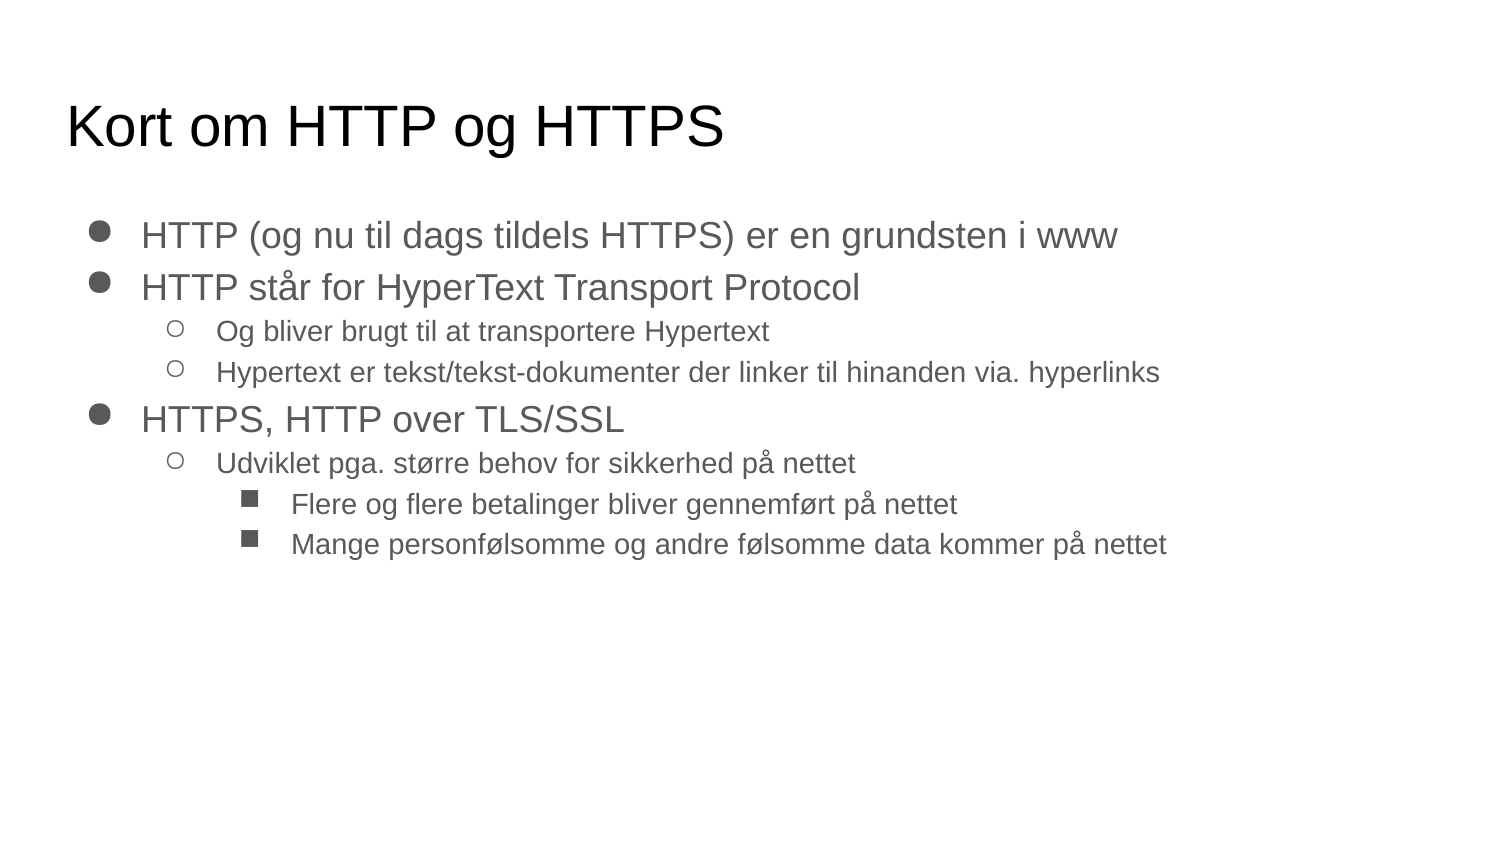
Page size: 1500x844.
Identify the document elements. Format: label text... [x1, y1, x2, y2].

list HTTP (og nu til dags tildels HTTPS) er en grundsten i www HTTP står for HyperText Transport Protocol Og bliver brugt til at transportere Hypertext Hypertext er tekst/tekst-dokumenter der linker til hinanden via. hyperlinks HTTPS, HTTP over TLS/SSL Udviklet pga. større behov for sikkerhed på nettet Flere og flere betalinger bliver gennemført på nettet Mange personfølsomme og andre følsomme data kommer på nettet [51, 189, 1449, 750]
title Kort om HTTP og HTTPS [51, 72, 1449, 167]
